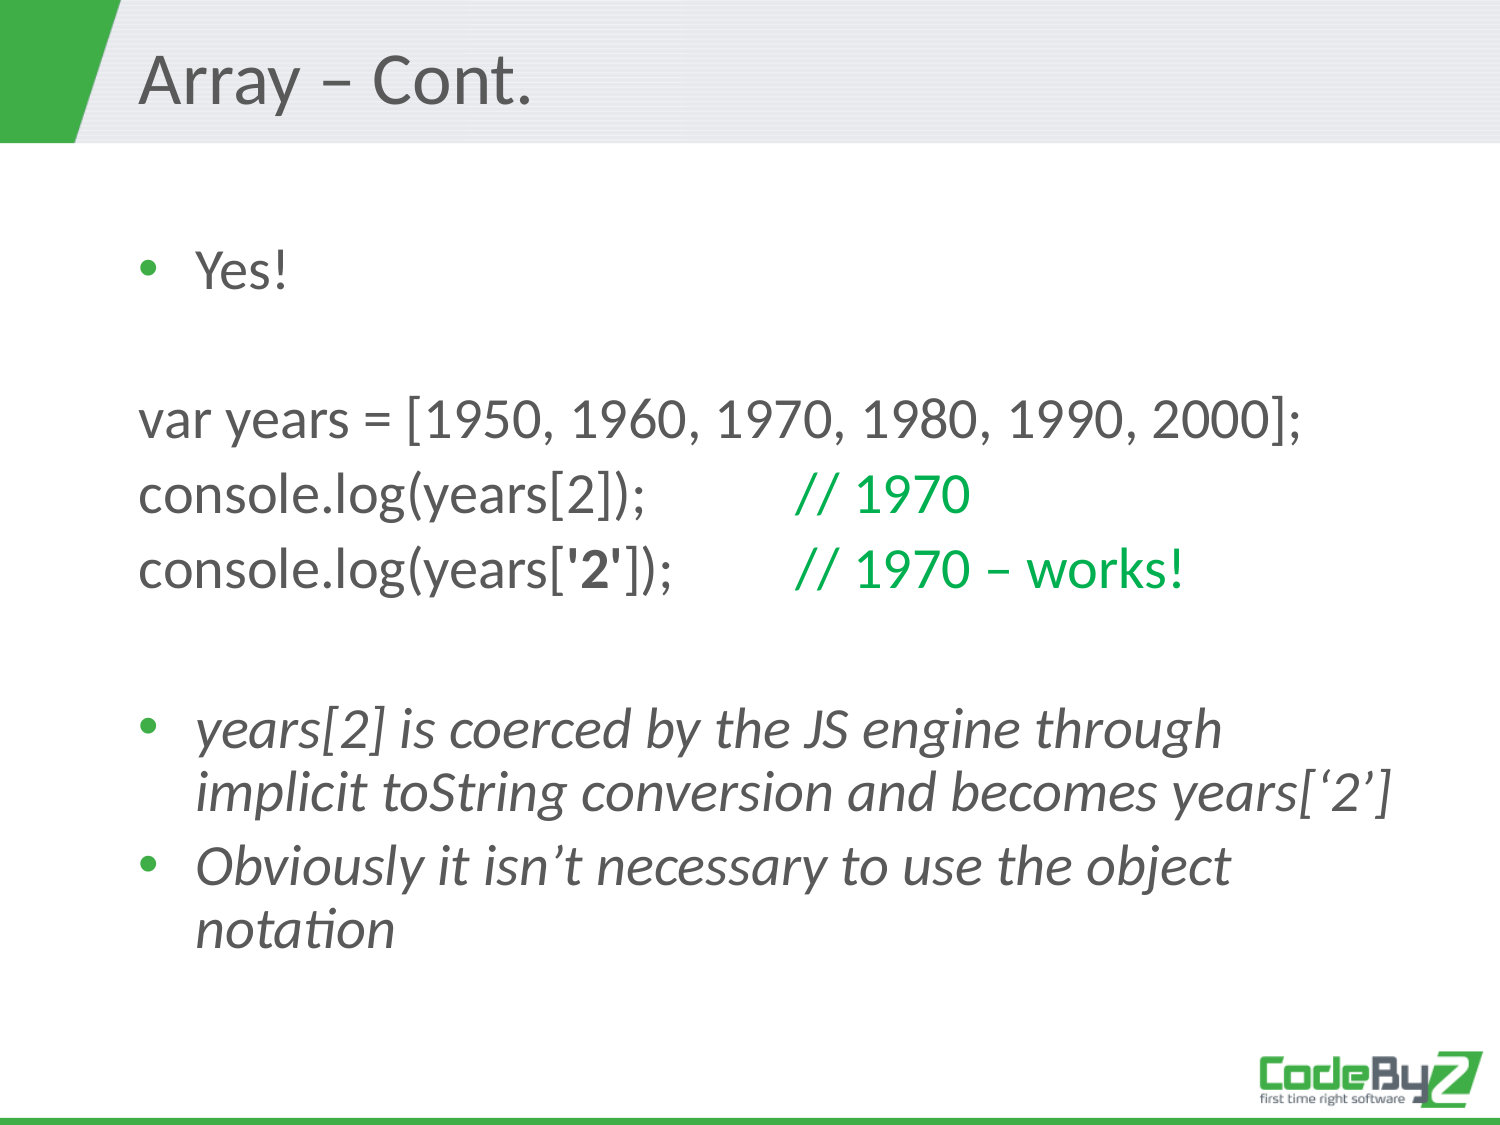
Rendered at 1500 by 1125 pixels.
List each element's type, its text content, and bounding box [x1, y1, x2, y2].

title Array – Cont. [123, 0, 1425, 149]
picture [0, 0, 1500, 1117]
list Yes! var years = [1950, 1960, 1970, 1980, 1990, 2000]; console.log(years[2]); // 1970 console.log(years['2']); // 1970 – works! years[2] is coerced by the JS engine through implicit toString conversion and becomes years[‘2’] Obviously it isn’t necessary to use the object notation [123, 231, 1425, 1012]
